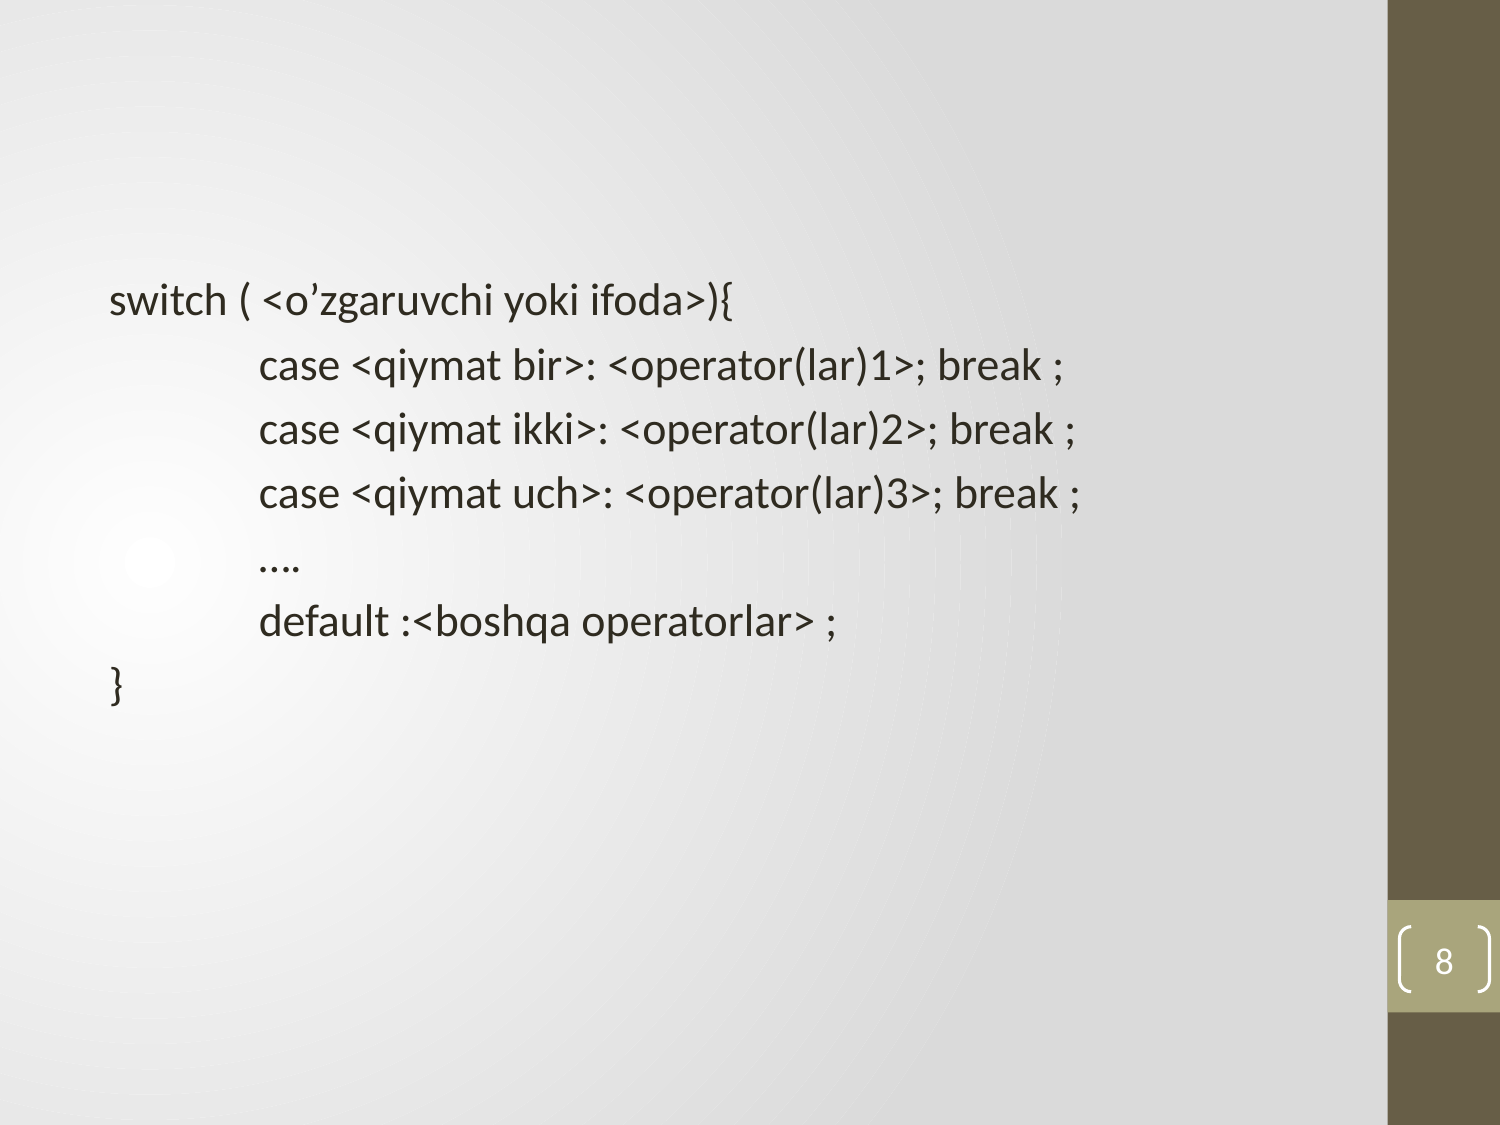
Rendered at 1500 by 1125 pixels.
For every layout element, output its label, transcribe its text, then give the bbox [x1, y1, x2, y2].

slide_number 8 [1397, 925, 1492, 994]
list switch ( <o’zgaruvchi yoki ifoda>){ case <qiymat bir>: <operator(lar)1>; break ; case <qiymat ikki>: <operator(lar)2>; break ; case <qiymat uch>: <operator(lar)3>; break ; …. default :<boshqa operatorlar> ; } [75, 262, 1325, 1050]
